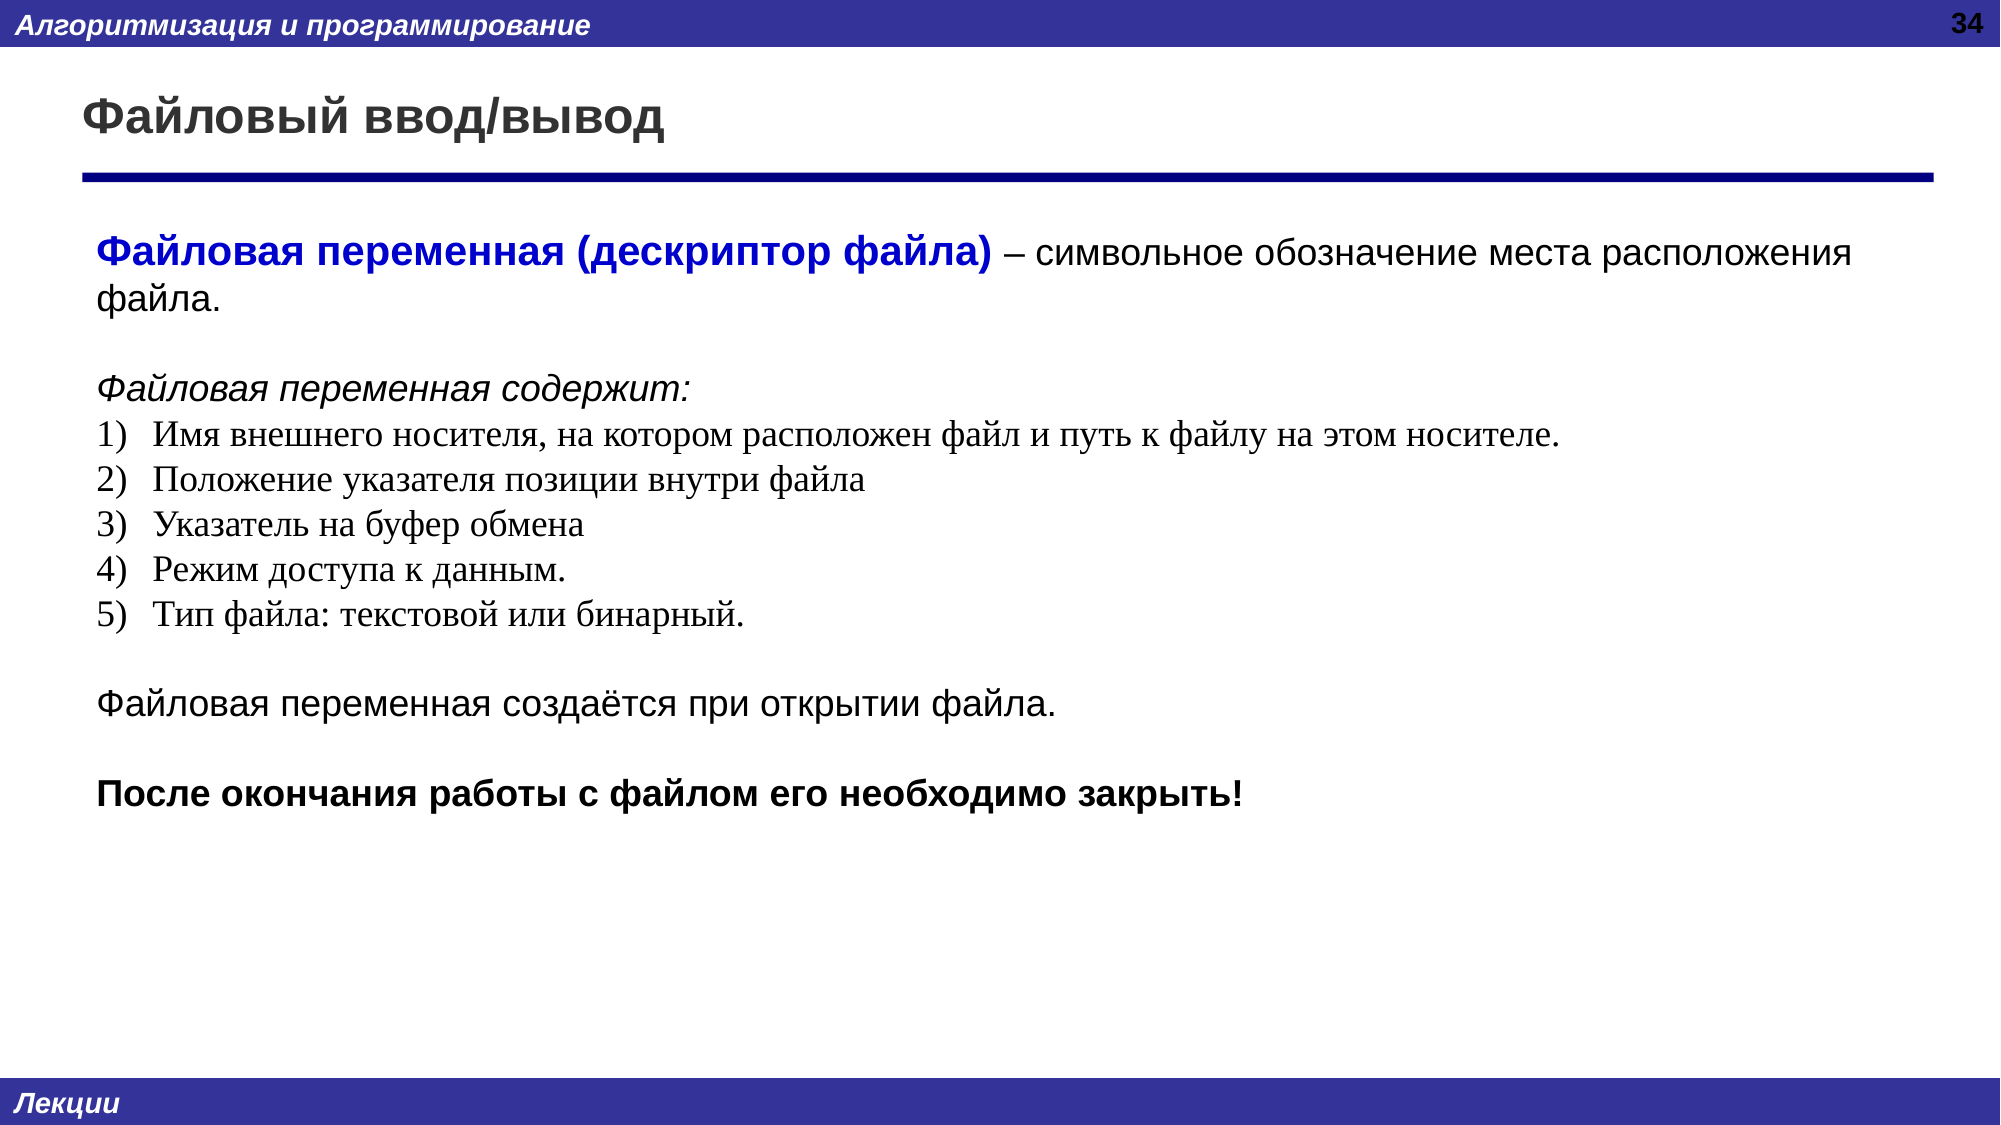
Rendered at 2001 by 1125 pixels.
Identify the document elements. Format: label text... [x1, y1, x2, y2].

text_box Файловая переменная (дескриптор файла) – символьное обозначение места расположения файла. Файловая переменная содержит: Имя внешнего носителя, на котором расположен файл и путь к файлу на этом носителе. Положение указателя позиции внутри файла Указатель на буфер обмена Режим доступа к данным. Тип файла: текстовой или бинарный. Файловая переменная создаётся при открытии файла. После окончания работы с файлом его необходимо закрыть! [81, 216, 1930, 822]
title Файловый ввод/вывод [67, 49, 1900, 178]
slide_number 34 [1531, 0, 1999, 75]
